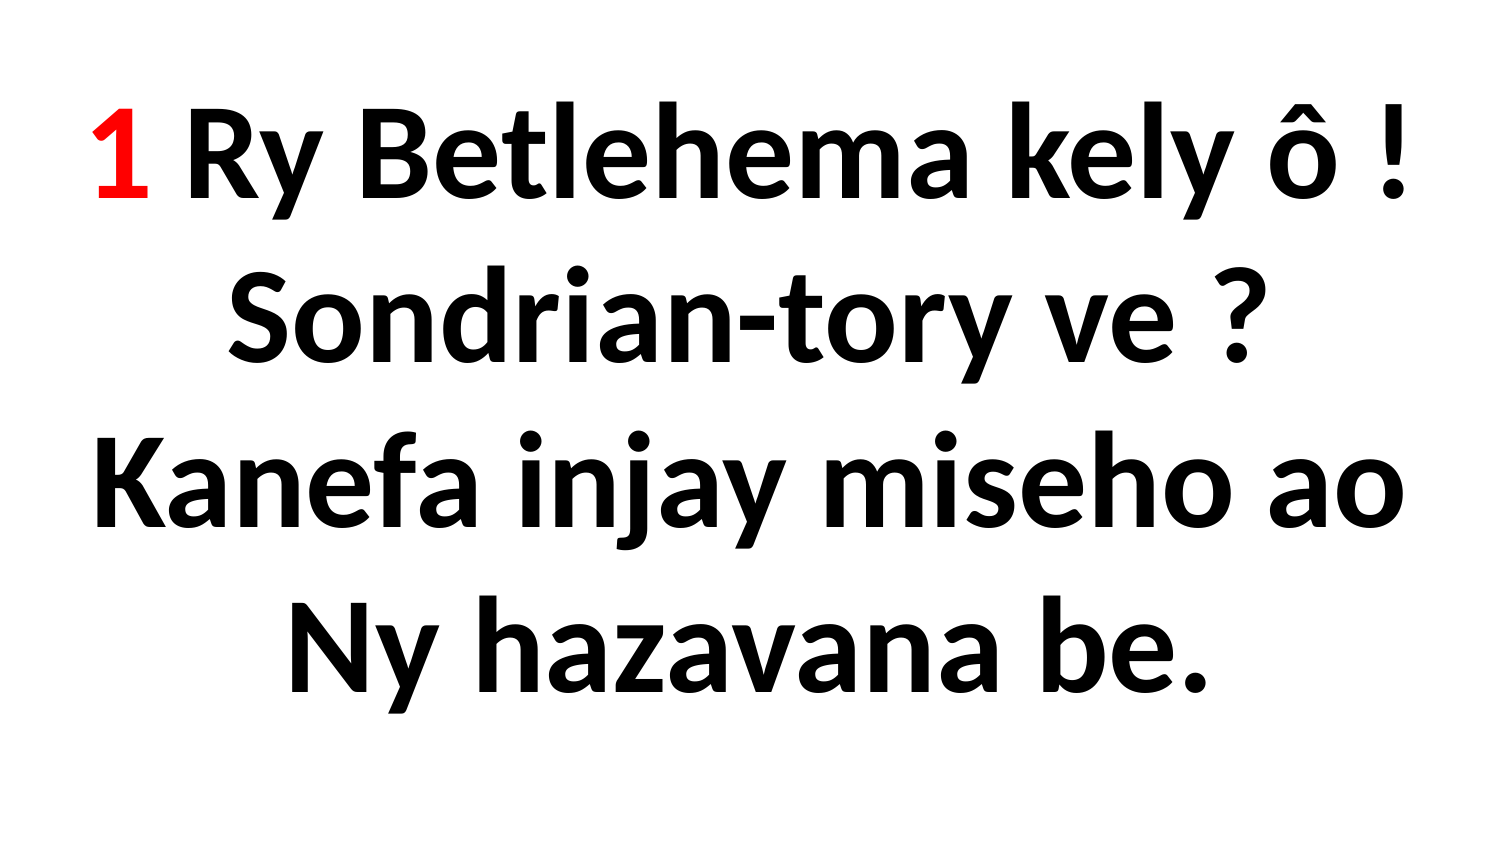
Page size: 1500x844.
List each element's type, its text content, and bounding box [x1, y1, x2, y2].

title 1 Ry Betlehema kely ô ! Sondrian-tory ve ? Kanefa injay miseho ao Ny hazavana be. [0, 300, 1500, 481]
